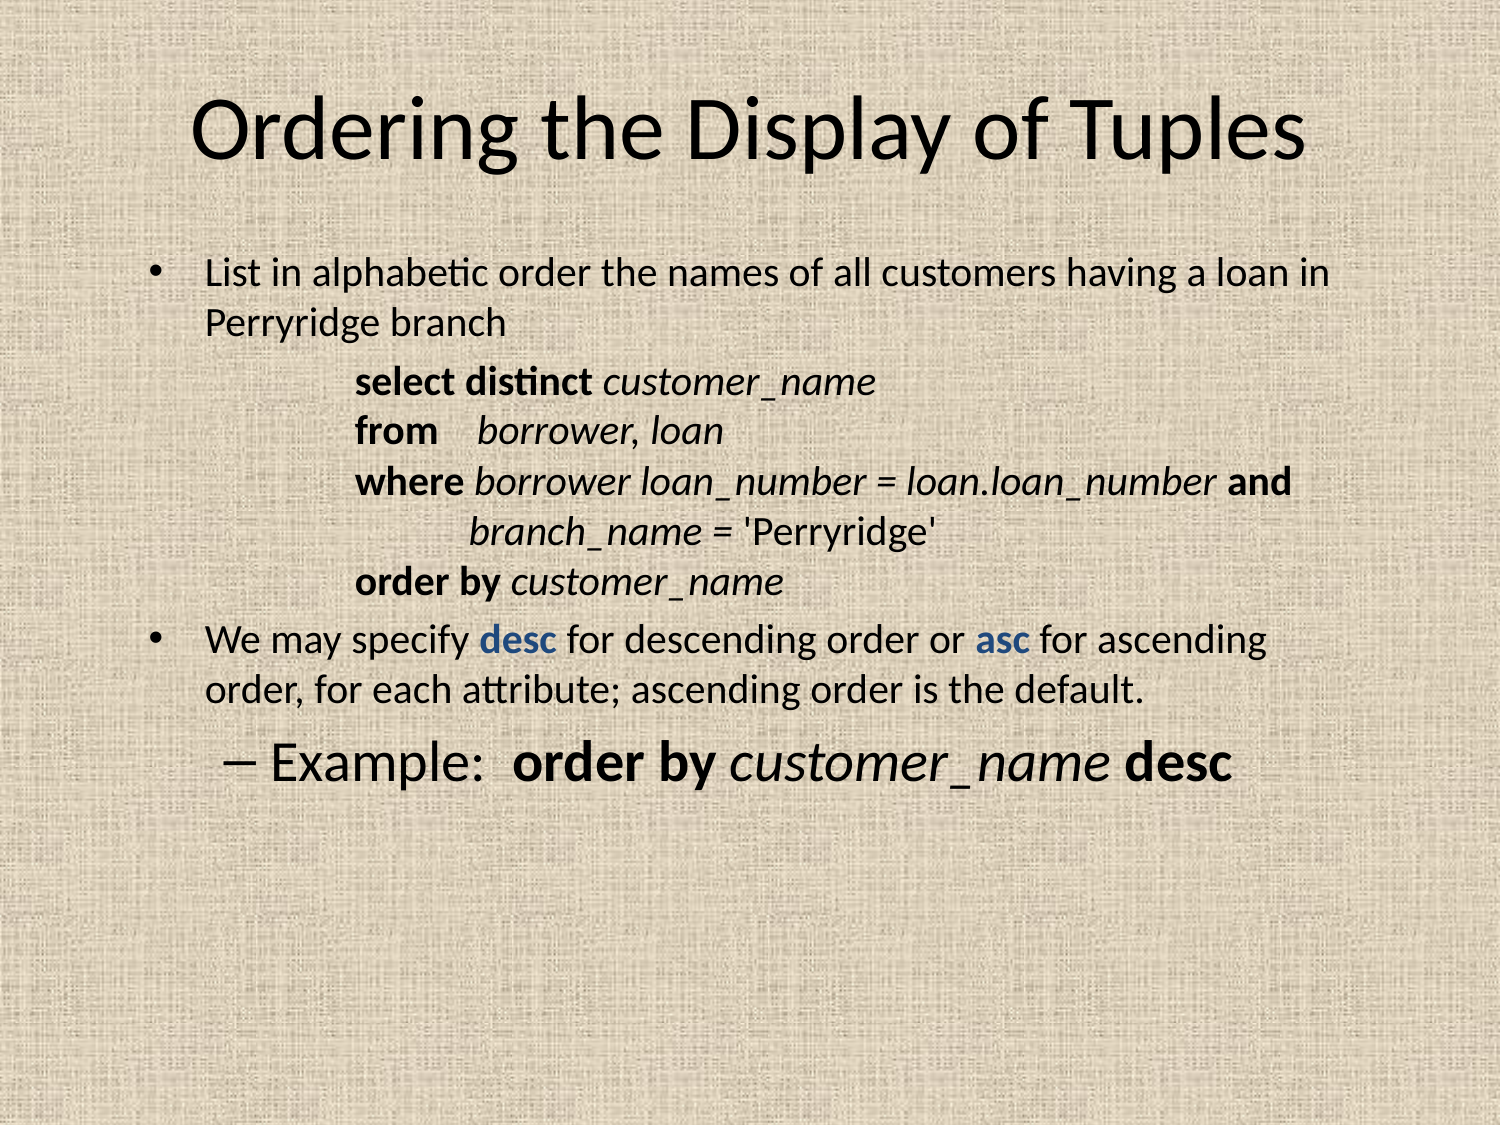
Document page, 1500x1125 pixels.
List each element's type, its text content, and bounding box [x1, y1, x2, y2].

title Ordering the Display of Tuples [75, 45, 1425, 200]
picture [0, 0, 1500, 1125]
list List in alphabetic order the names of all customers having a loan in Perryridge branch select distinct customer_name from borrower, loan where borrower loan_number = loan.loan_number and branch_name = 'Perryridge' order by customer_name We may specify desc for descending order or asc for ascending order, for each attribute; ascending order is the default. Example: order by customer_name desc [133, 237, 1391, 950]
